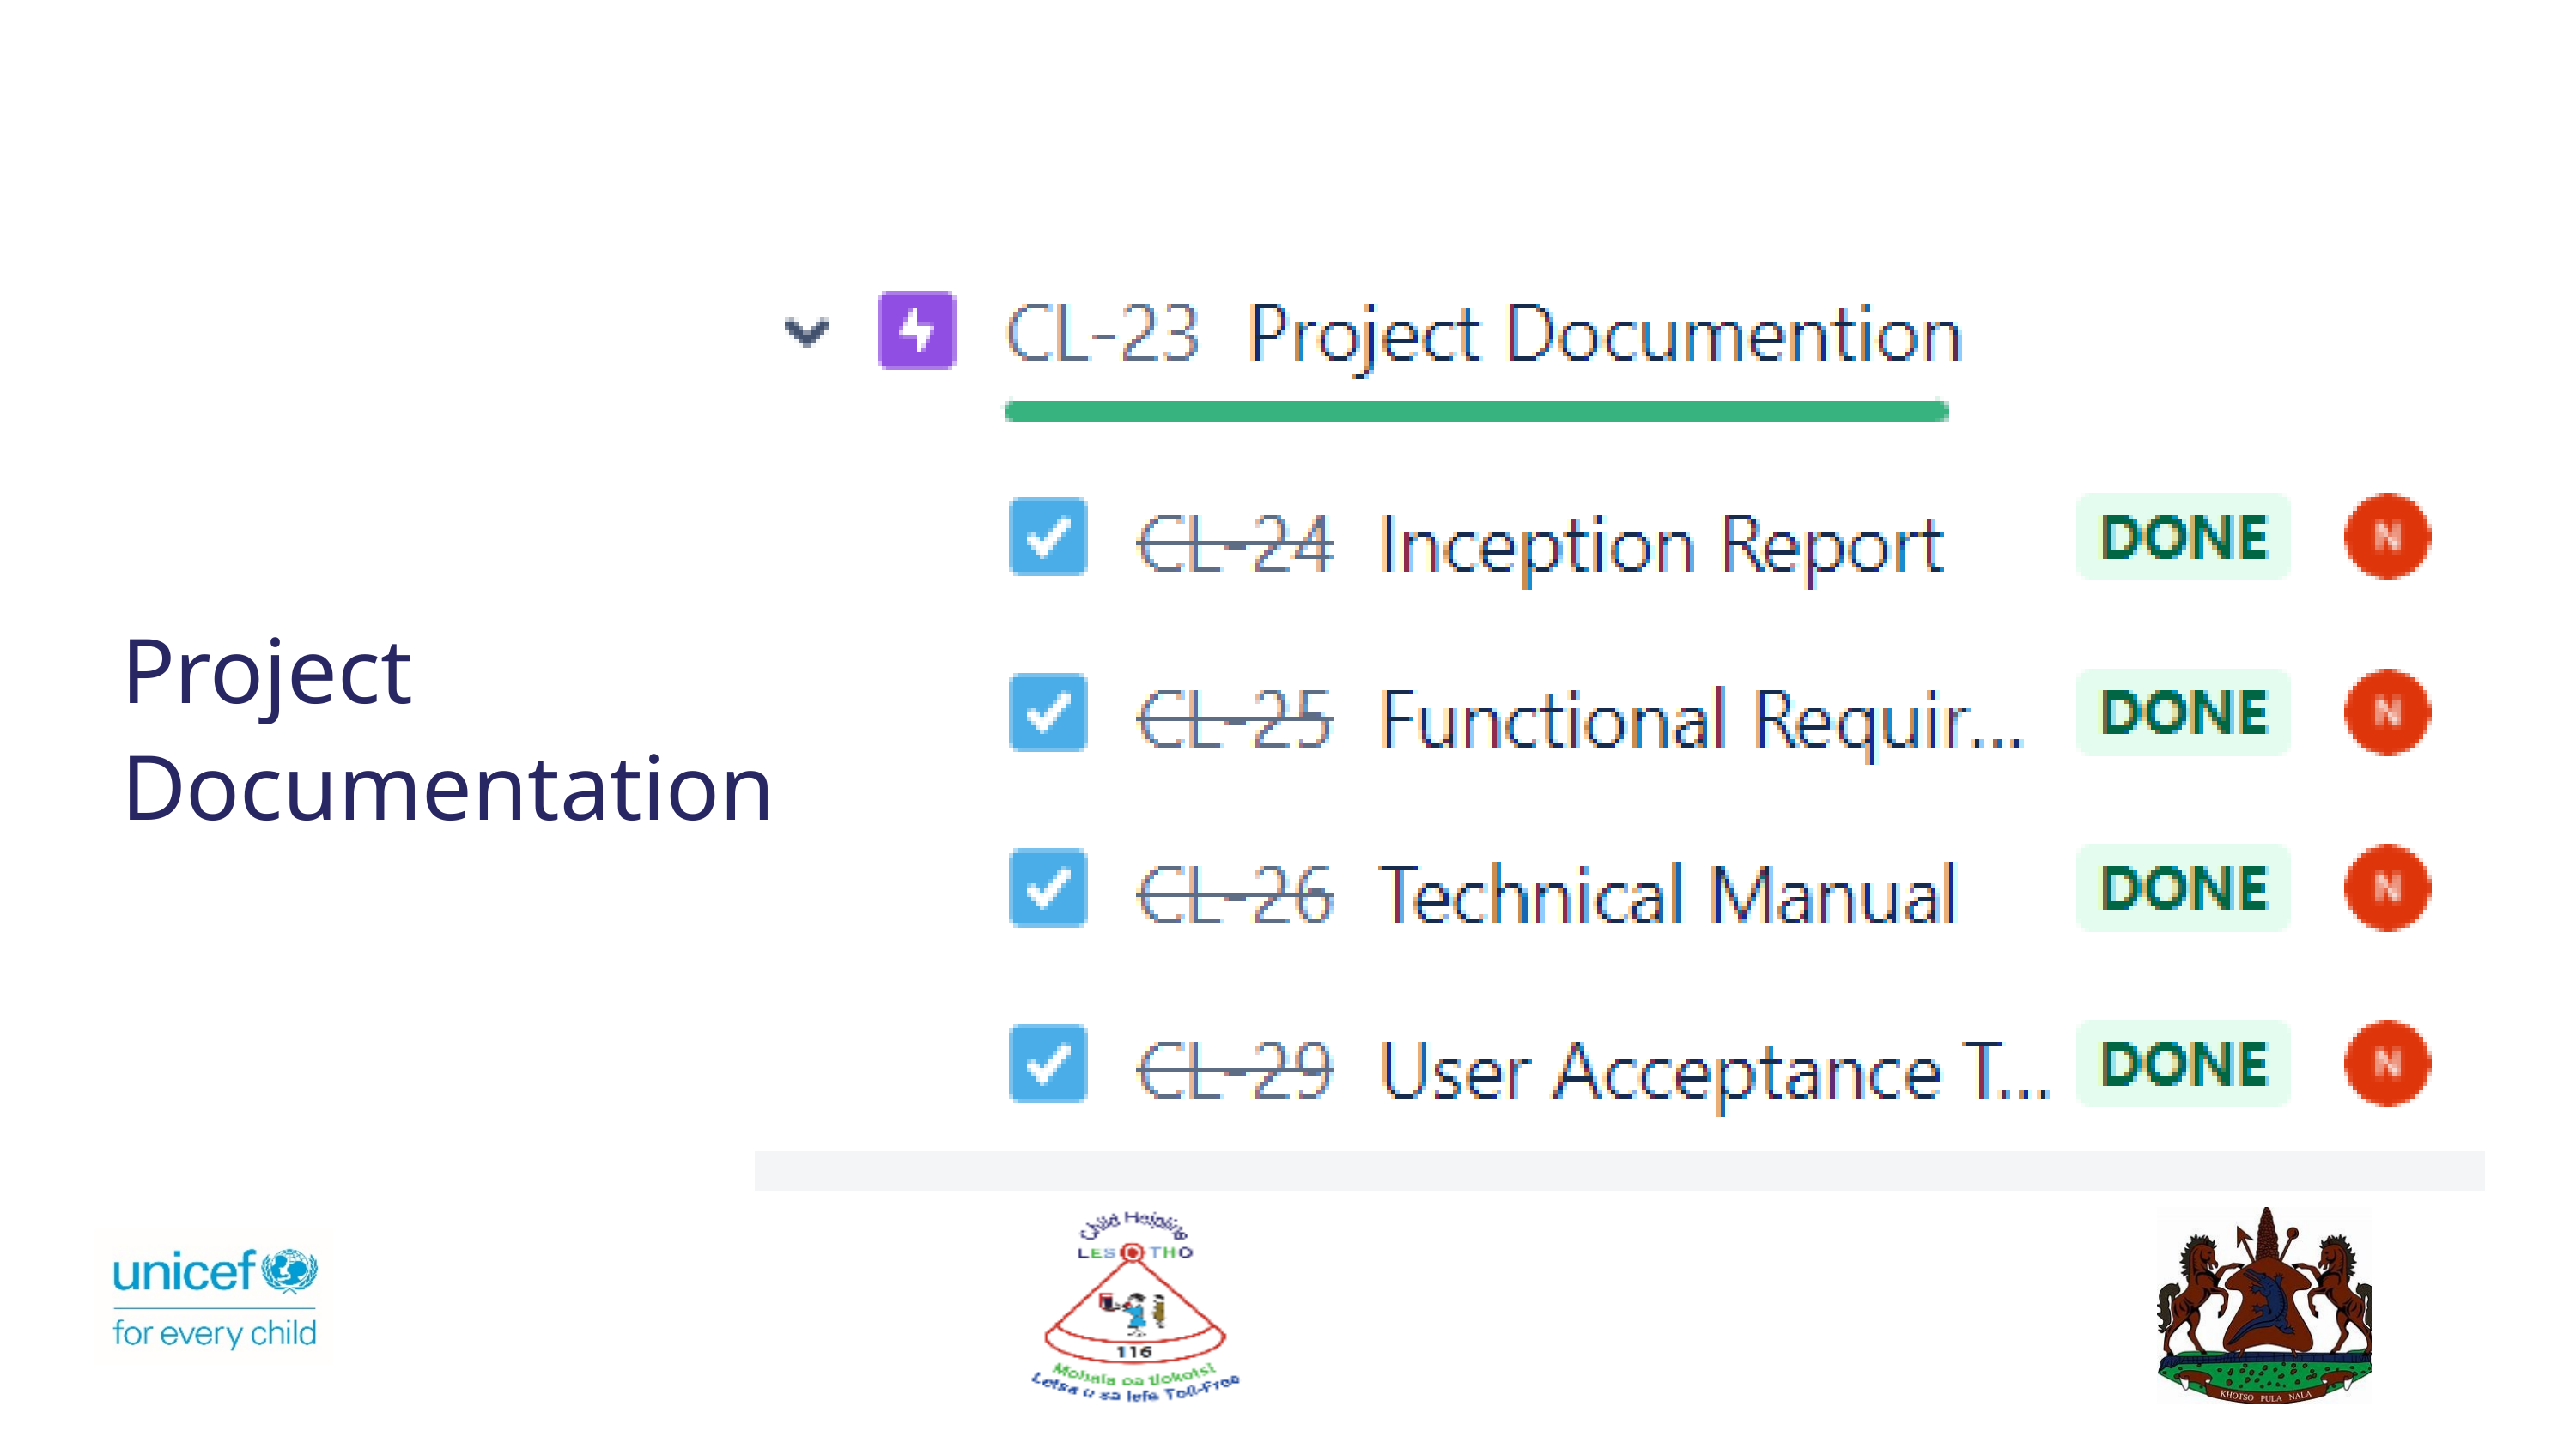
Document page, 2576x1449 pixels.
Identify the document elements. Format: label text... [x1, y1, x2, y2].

picture [94, 1228, 333, 1365]
picture [755, 208, 2486, 1192]
picture [2157, 1207, 2372, 1404]
picture [1030, 1207, 1245, 1408]
text_box Project Documentation [121, 605, 750, 838]
